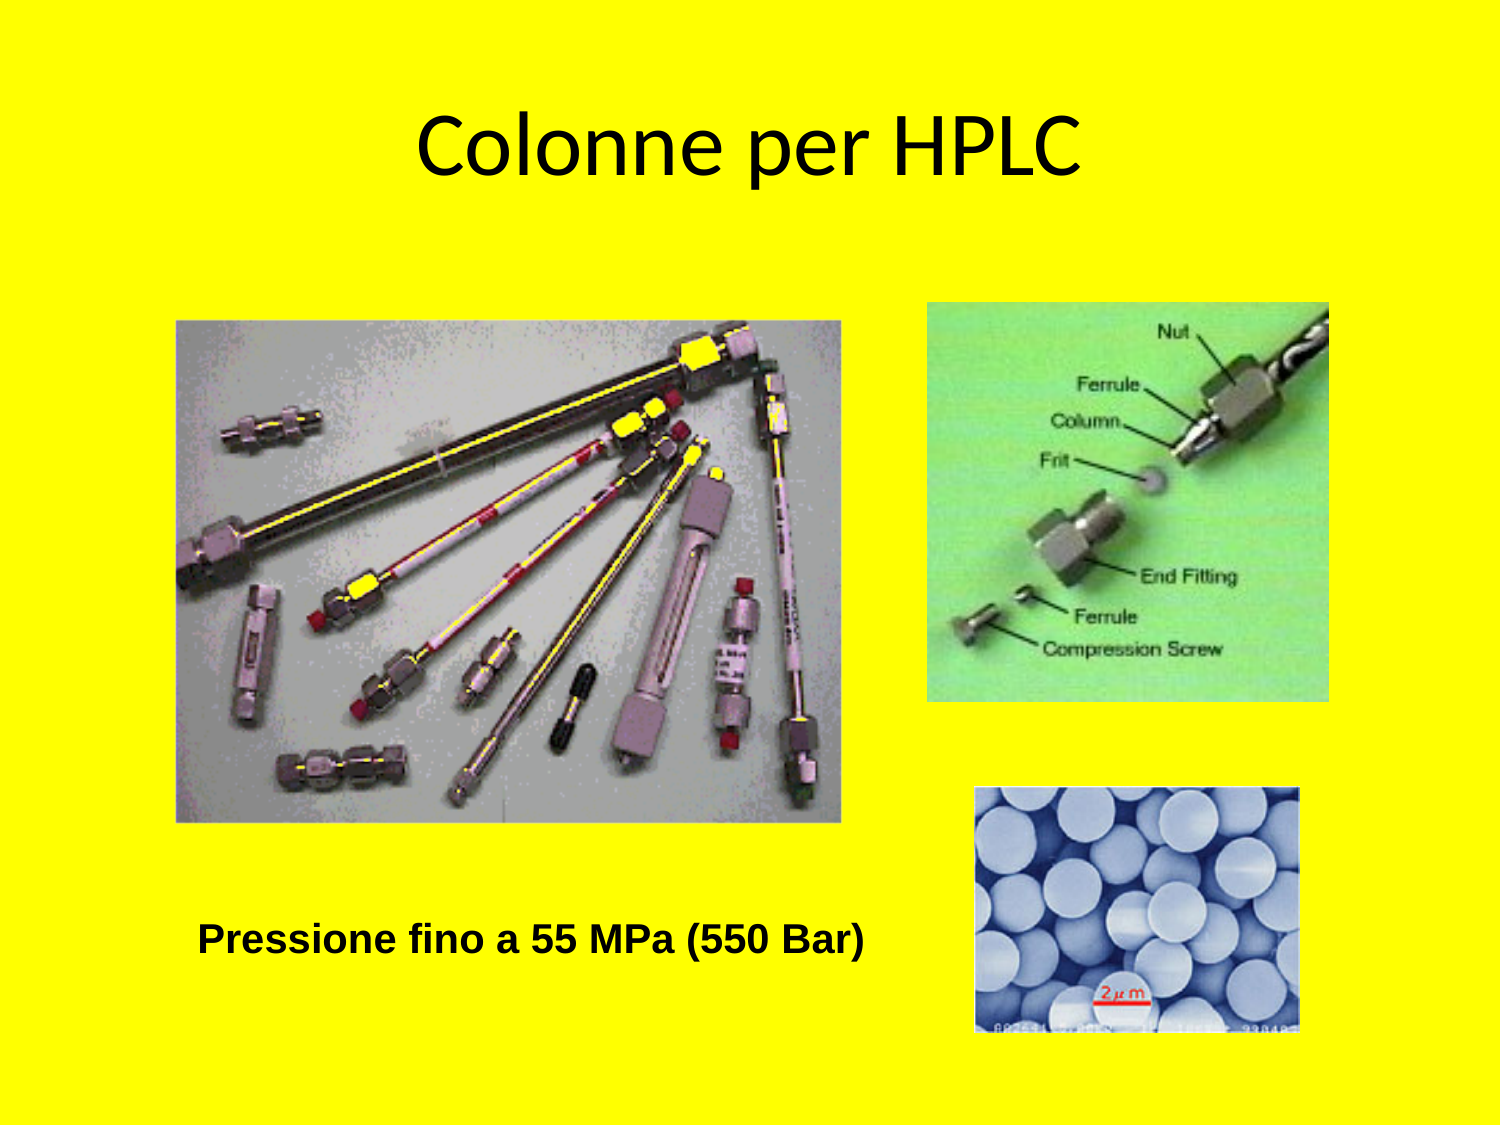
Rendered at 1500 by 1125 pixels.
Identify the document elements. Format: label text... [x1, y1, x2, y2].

text_box Pressione fino a 55 MPa (550 Bar) [182, 904, 880, 970]
title Colonne per HPLC [75, 45, 1425, 233]
picture [974, 786, 1300, 1033]
picture [926, 302, 1329, 702]
picture [147, 302, 869, 844]
